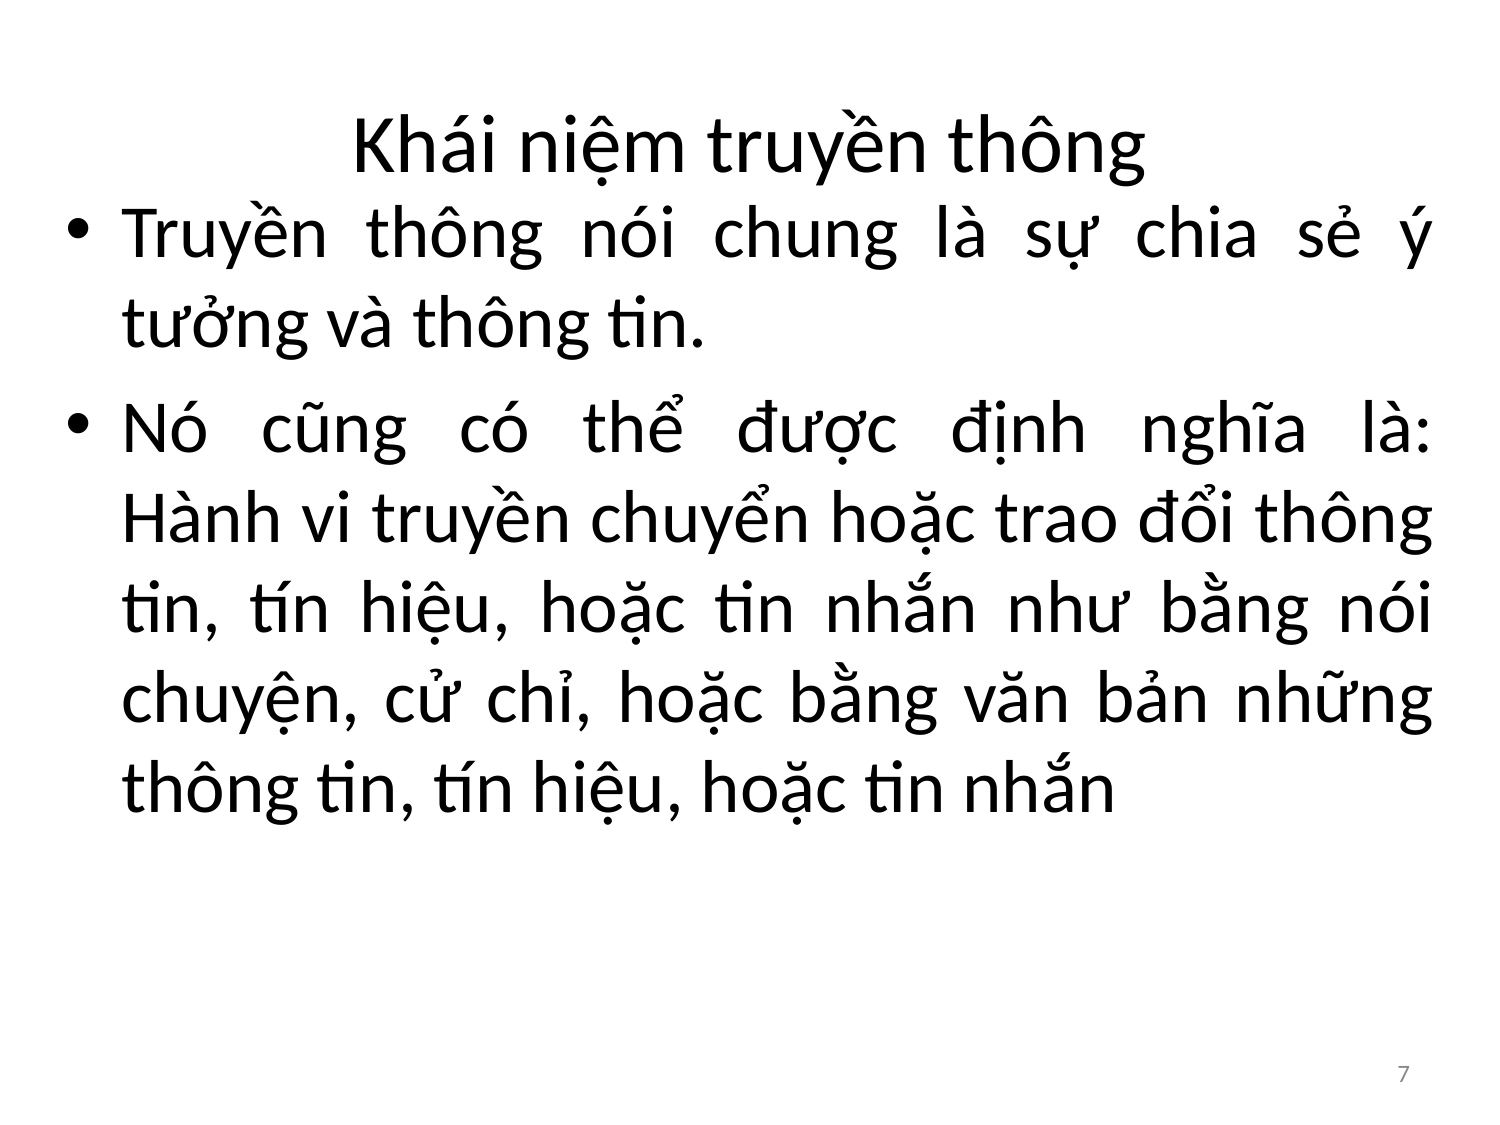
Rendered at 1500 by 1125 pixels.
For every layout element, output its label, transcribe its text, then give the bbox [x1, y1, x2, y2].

title Khái niệm truyền thông [75, 45, 1425, 174]
list Truyền thông nói chung là sự chia sẻ ý tưởng và thông tin. Nó cũng có thể được định nghĩa là: Hành vi truyền chuyển hoặc trao đổi thông tin, tín hiệu, hoặc tin nhắn như bằng nói chuyện, cử chỉ, hoặc bằng văn bản những thông tin, tín hiệu, hoặc tin nhắn [50, 174, 1450, 1005]
slide_number ‹#› [1074, 1042, 1425, 1103]
